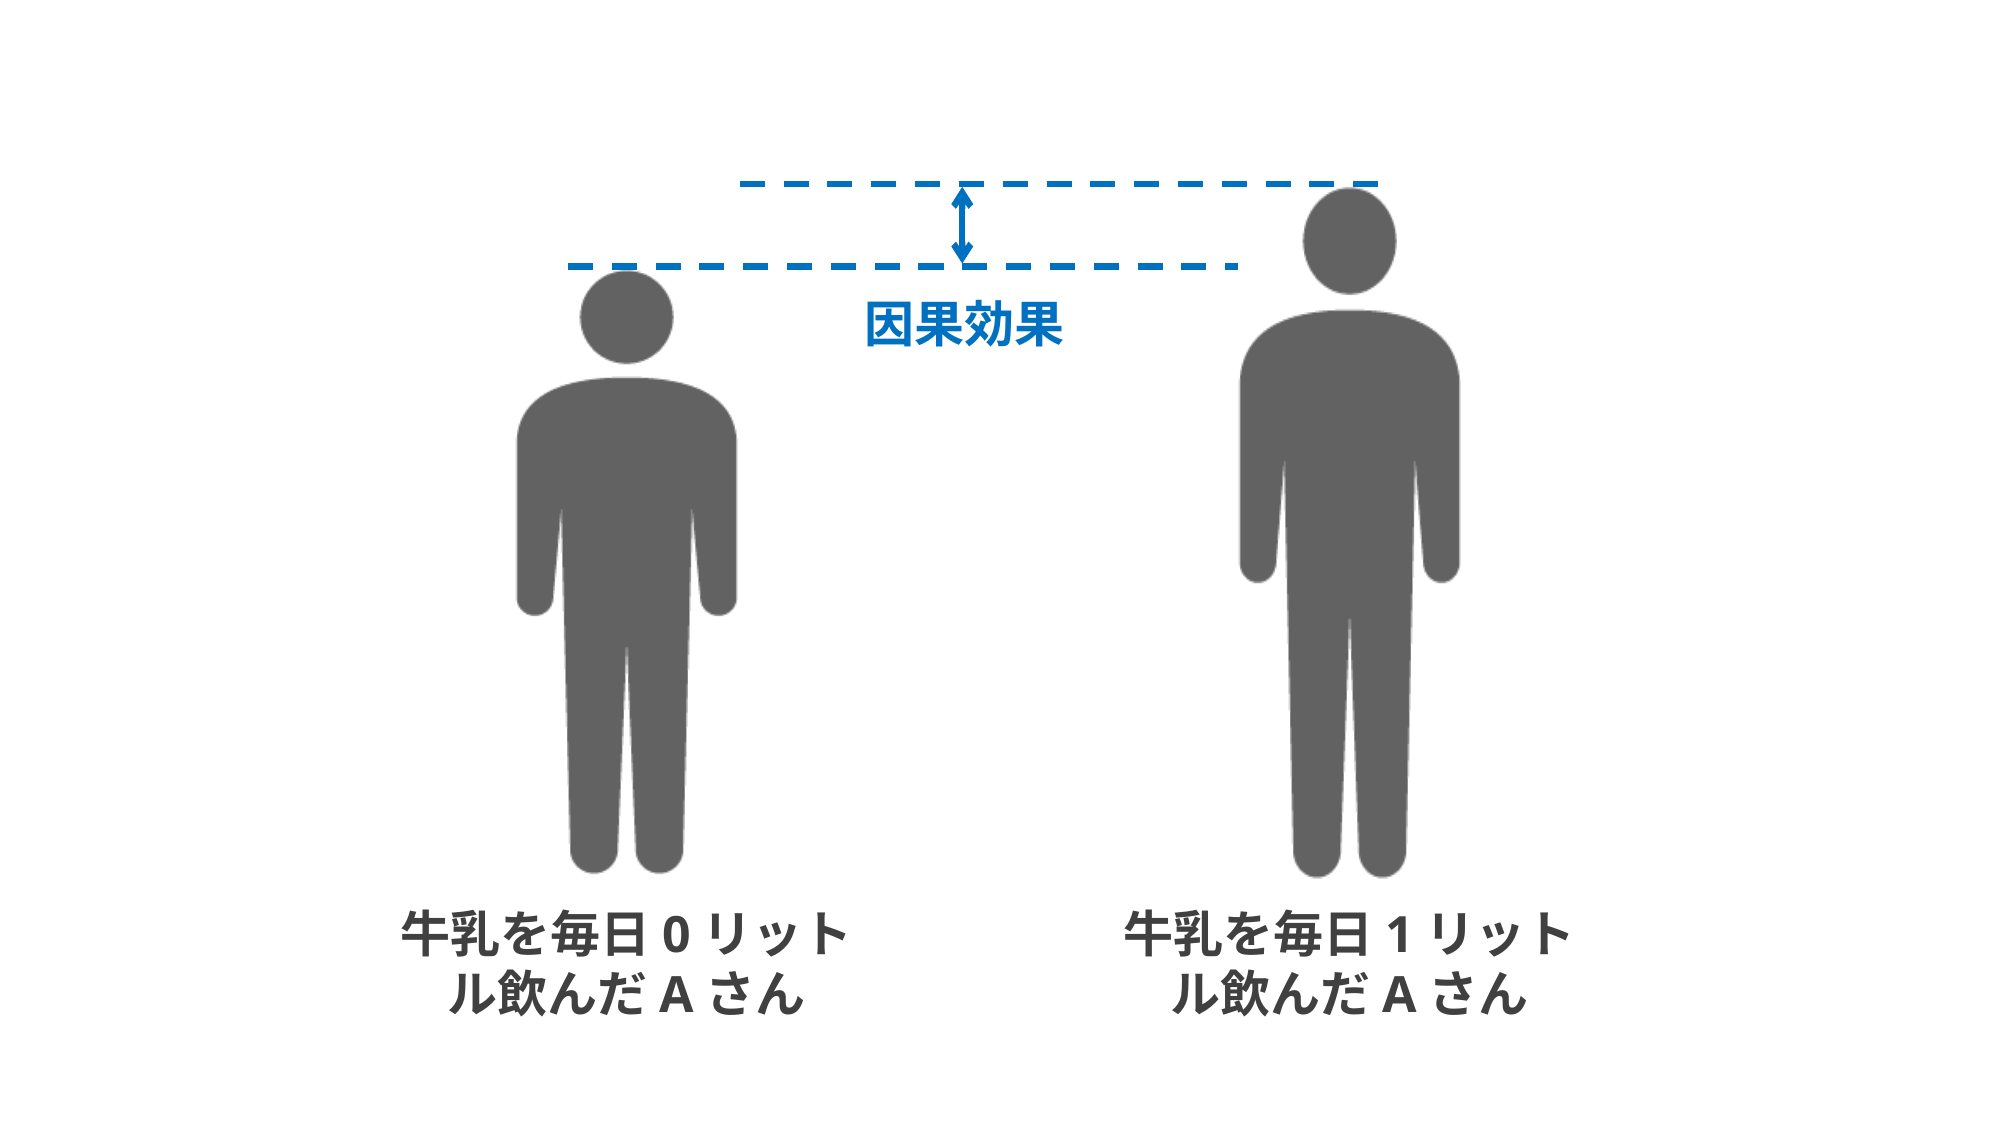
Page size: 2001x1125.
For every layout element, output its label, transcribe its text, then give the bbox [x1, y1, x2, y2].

text_box 牛乳を毎日1リットル飲んだAさん [1087, 986, 1612, 1030]
text_box 牛乳を毎日0リットル飲んだAさん [364, 969, 889, 1030]
picture [236, 91, 1741, 986]
